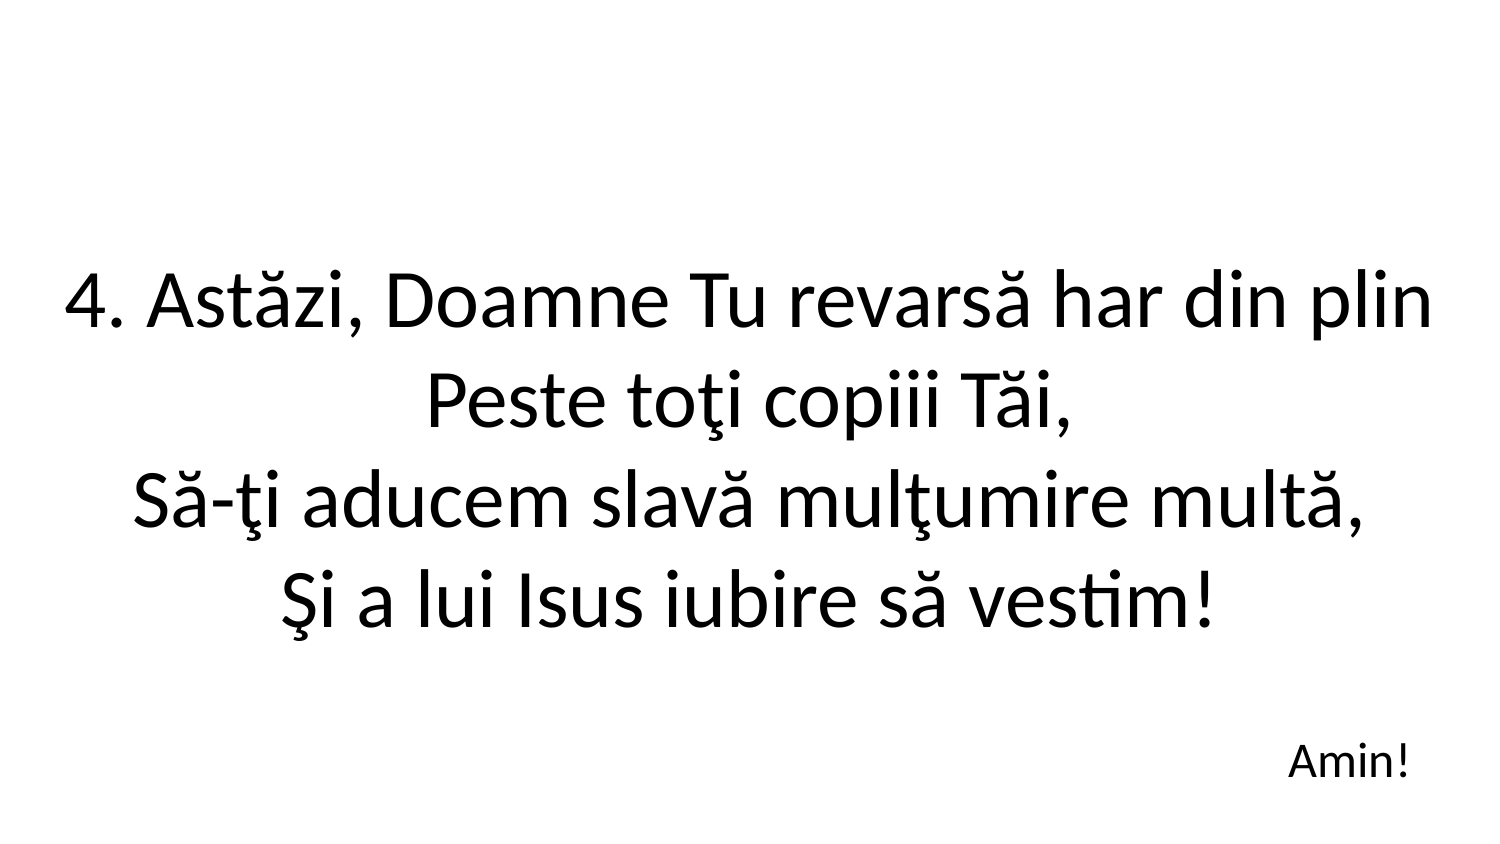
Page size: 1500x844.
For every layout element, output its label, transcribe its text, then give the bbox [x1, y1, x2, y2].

text_box 4. Astăzi, Doamne Tu revarsă har din plin Peste toţi copiii Tăi, Să-ţi aducem slavă mulţumire multă, Şi a lui Isus iubire să vestim! [50, 192, 1450, 652]
text_box Amin! [1273, 674, 1427, 795]
